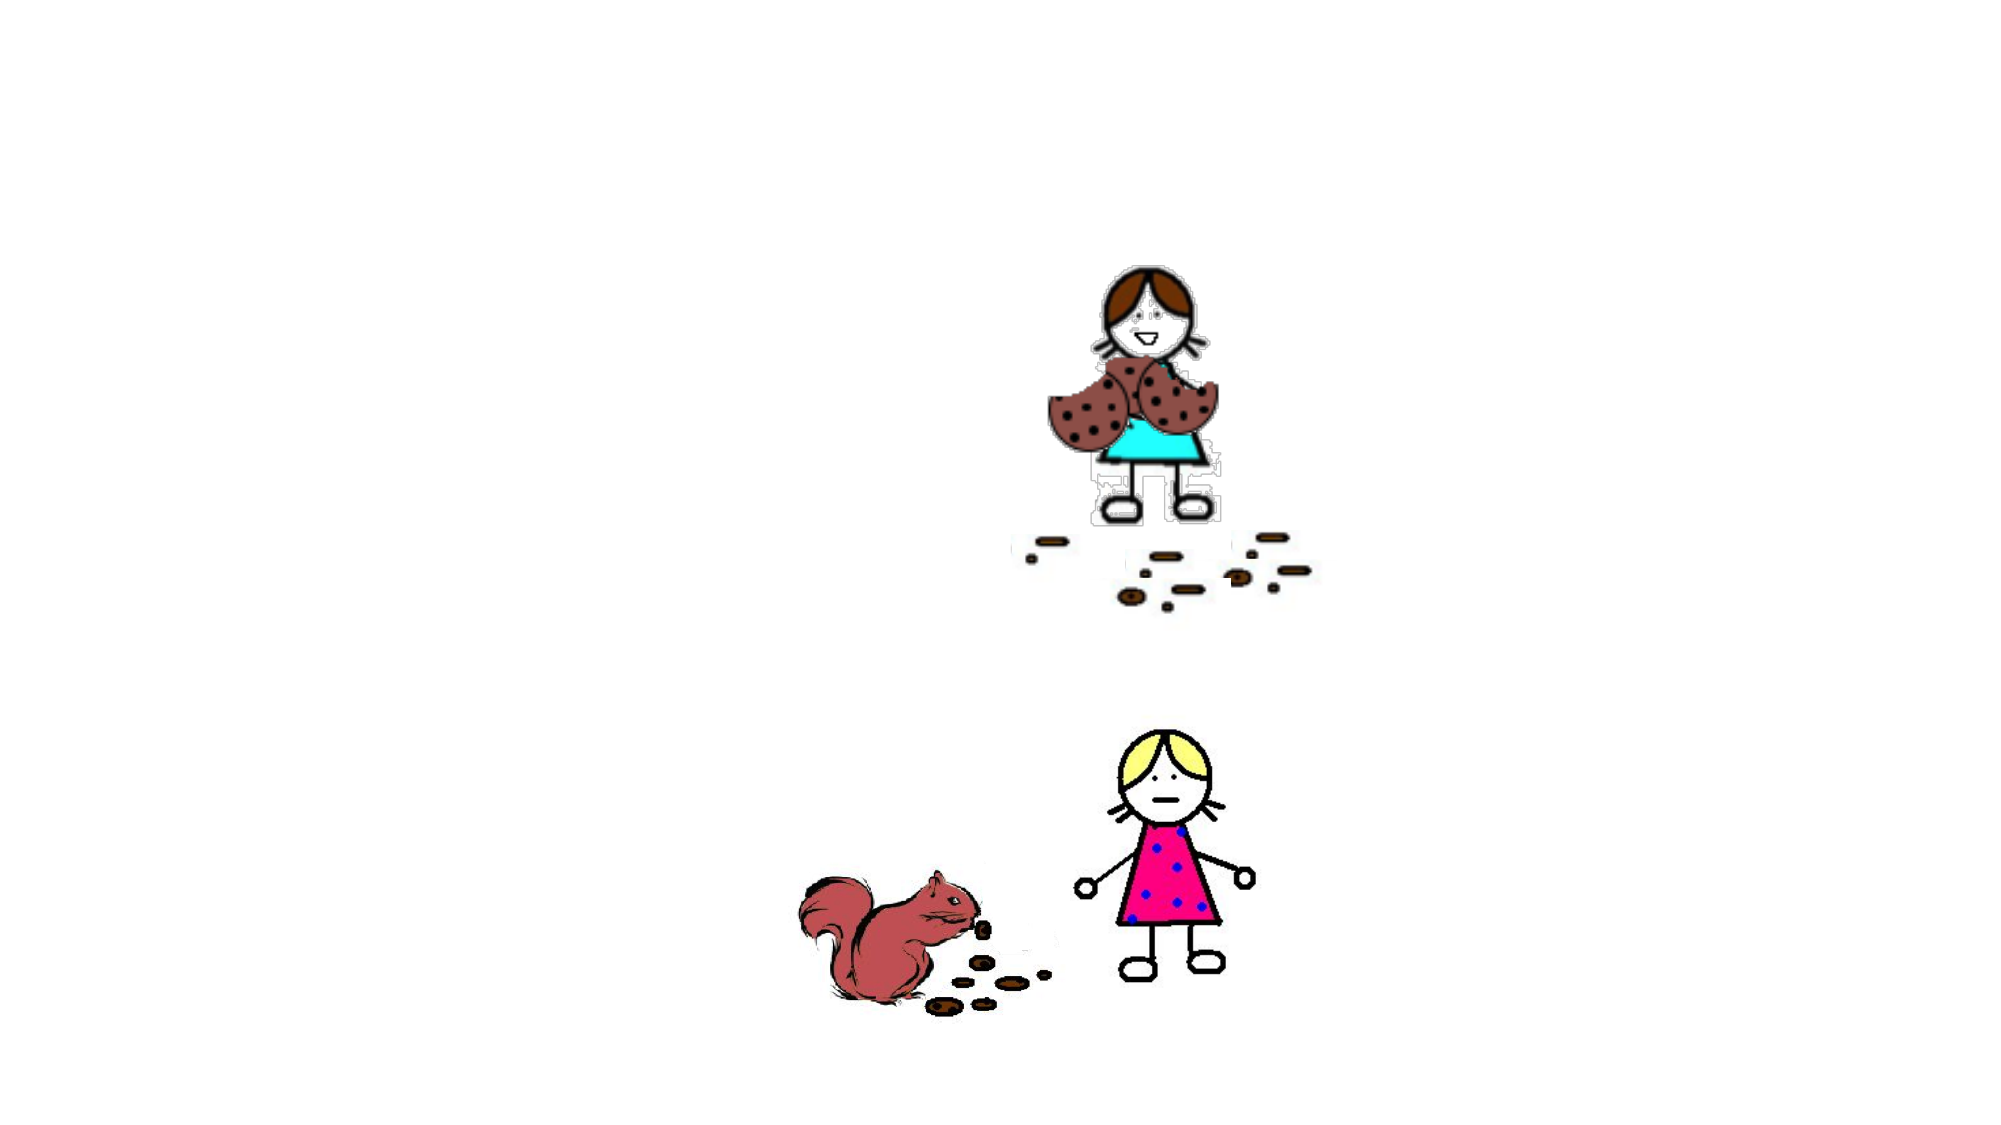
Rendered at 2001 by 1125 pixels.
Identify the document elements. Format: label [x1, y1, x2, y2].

picture [782, 701, 1275, 1028]
picture [1010, 249, 1337, 638]
